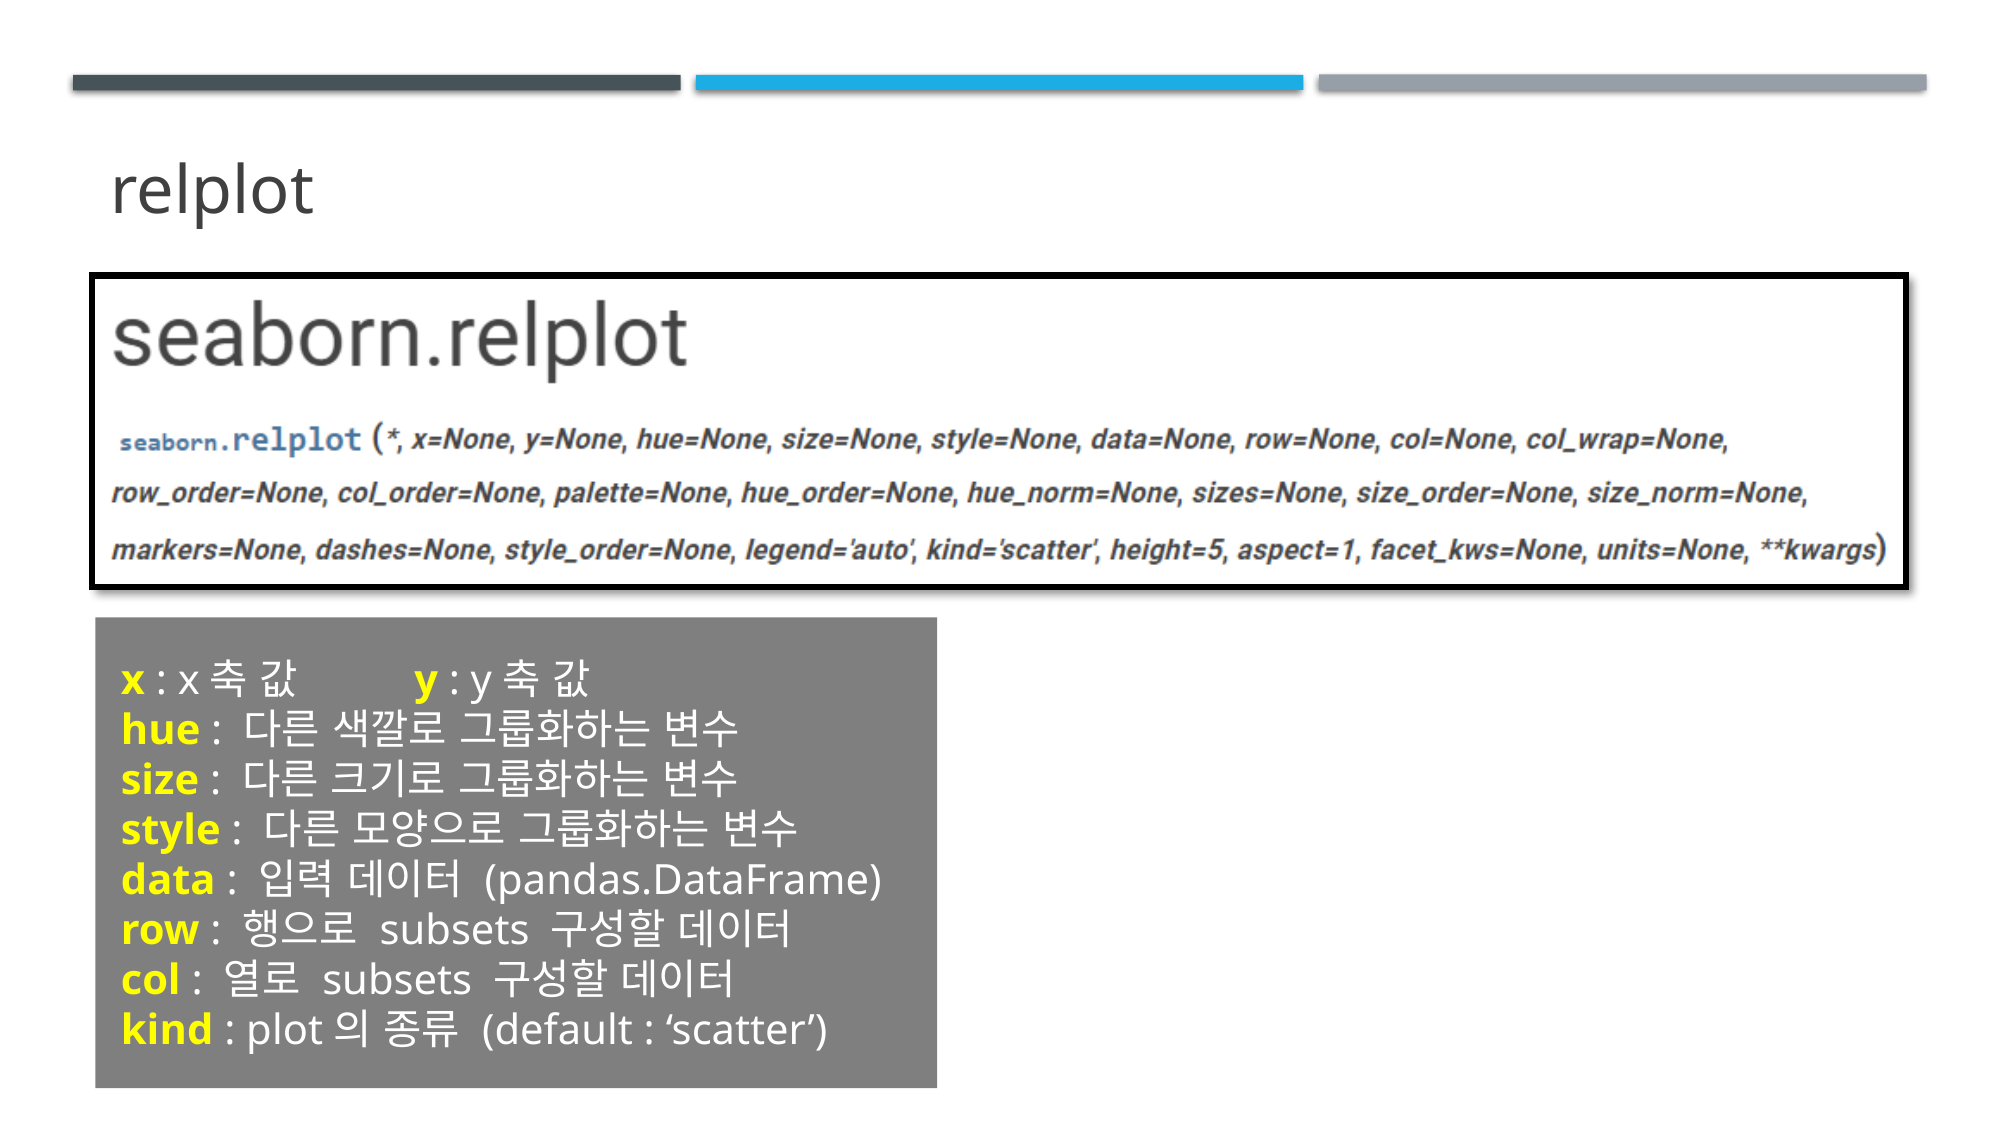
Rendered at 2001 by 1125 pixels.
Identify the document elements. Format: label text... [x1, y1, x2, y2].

picture [94, 278, 1904, 585]
text_box x : x축 값 y : y축 값 hue : 다른 색깔로 그룹화하는 변수 size : 다른 크기로 그룹화하는 변수 style : 다른 모양으로 그룹화하는 변수 data : 입력 데이터 (pandas.DataFrame) row : 행으로 subsets 구성할 데이터 col : 열로 subsets 구성할 데이터 kind : plot의 종류 (default : ‘scatter’) [95, 617, 938, 1089]
title relplot [95, 115, 1905, 235]
